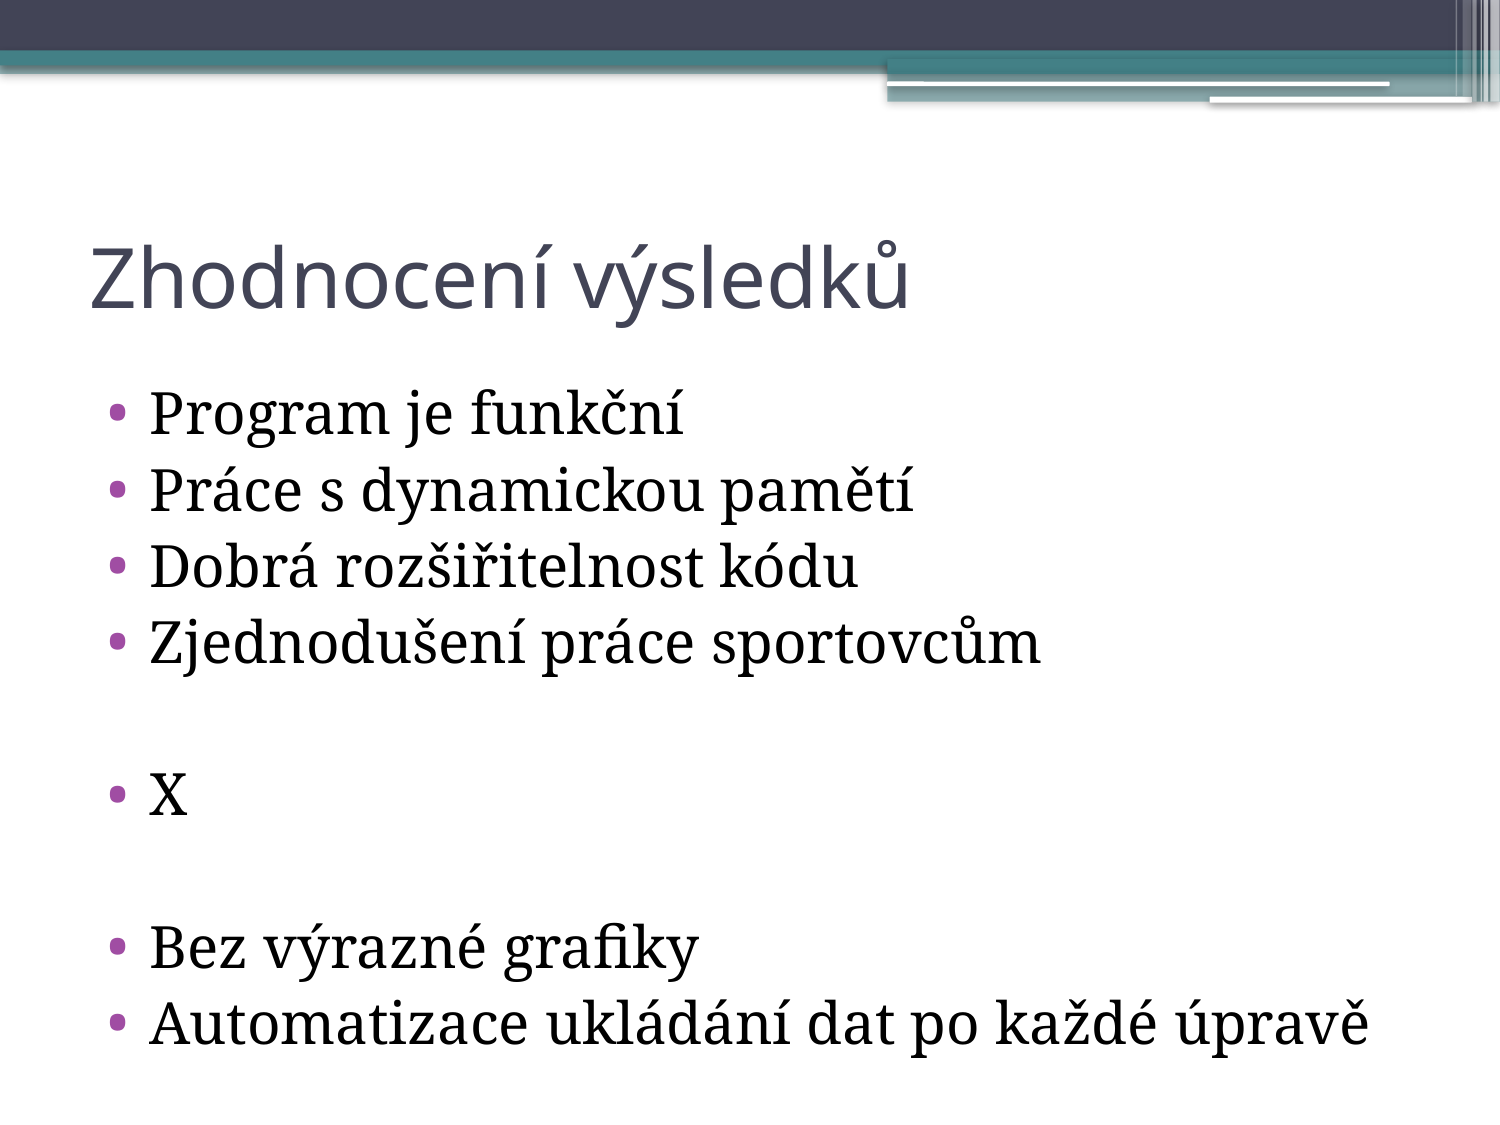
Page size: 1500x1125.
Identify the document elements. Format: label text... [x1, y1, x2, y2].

title Zhodnocení výsledků [75, 187, 1425, 363]
list Program je funkční Práce s dynamickou pamětí Dobrá rozšiřitelnost kódu Zjednodušení práce sportovcům X Bez výrazné grafiky Automatizace ukládání dat po každé úpravě [75, 368, 1425, 1079]
